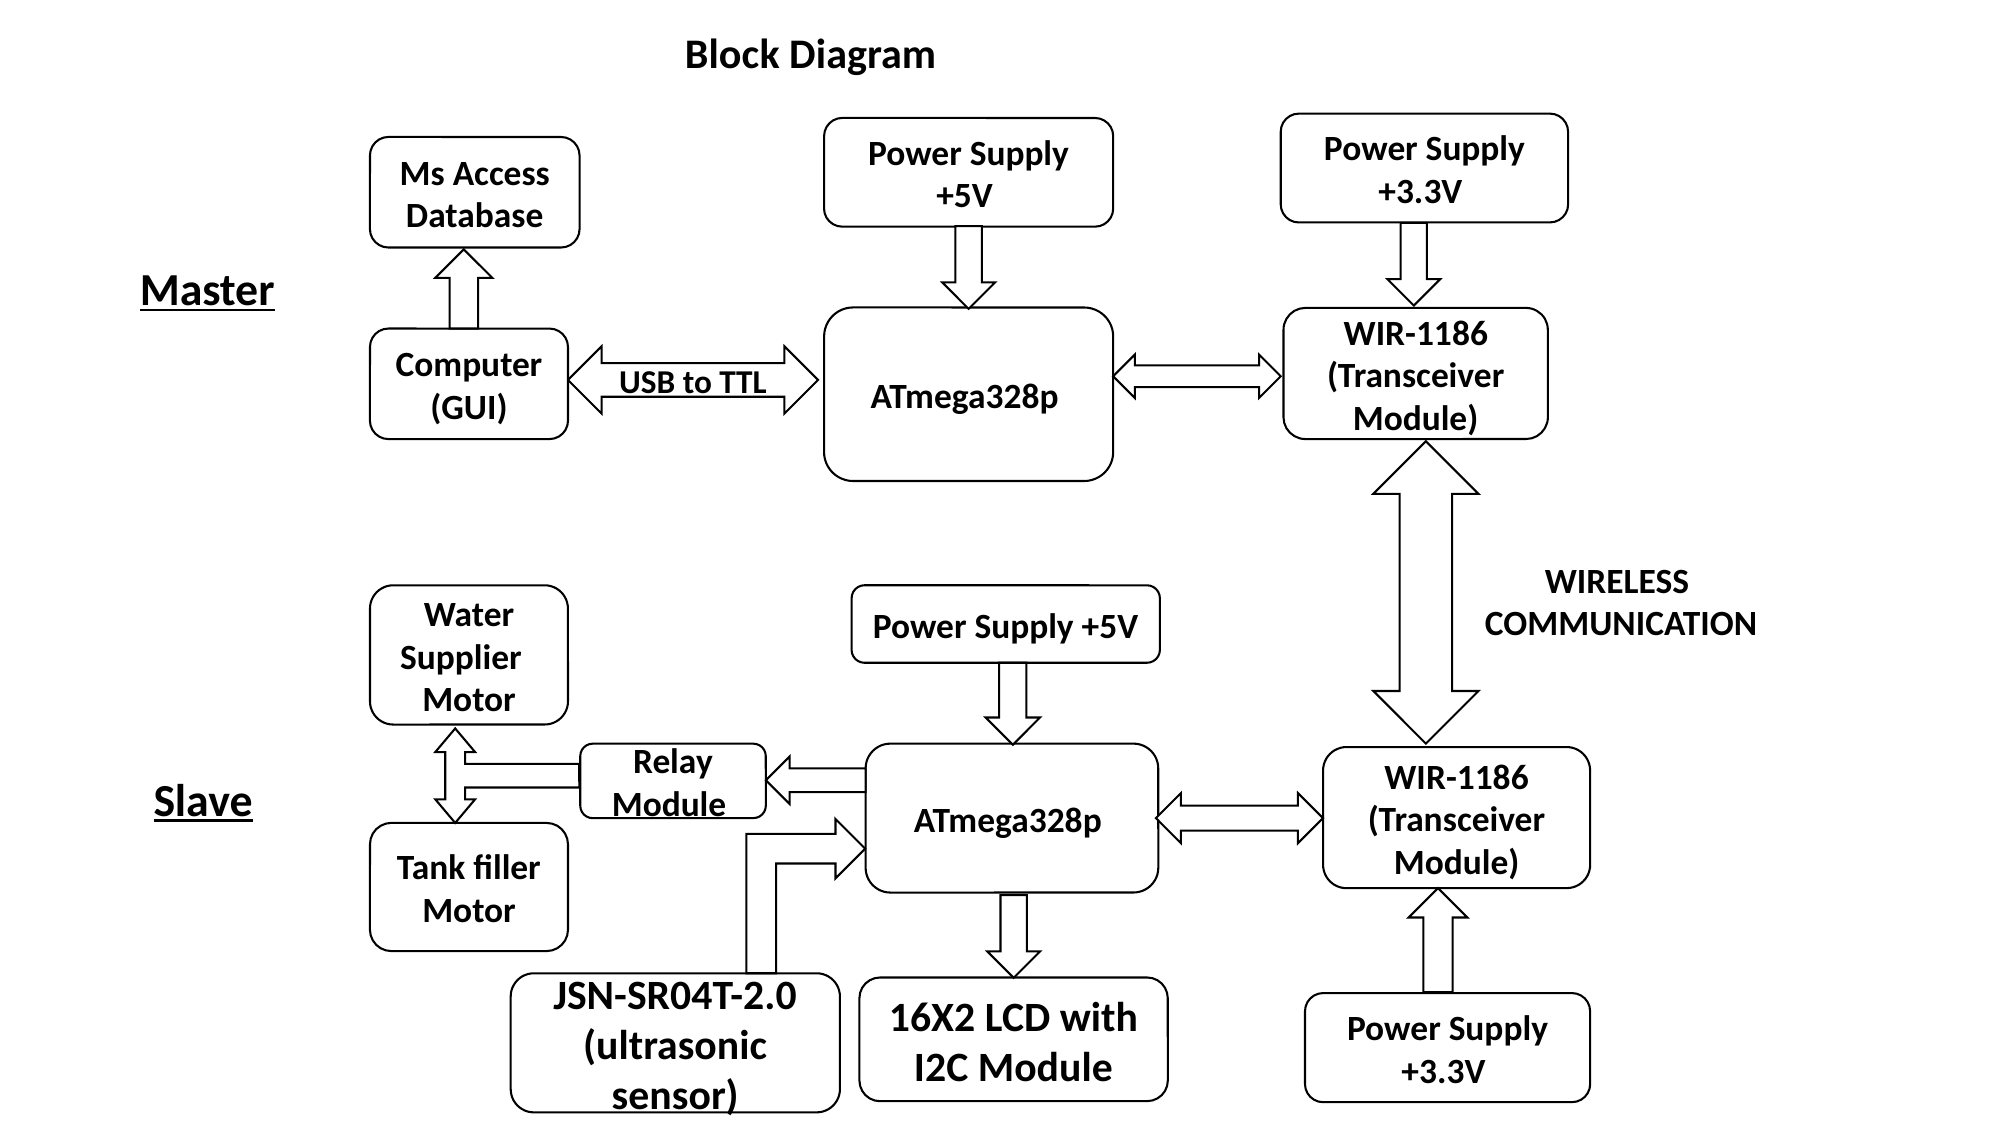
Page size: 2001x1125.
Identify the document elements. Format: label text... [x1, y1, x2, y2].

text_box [369, 113, 1774, 1113]
text_box Slave [138, 763, 271, 833]
text_box Master [125, 252, 311, 323]
title Block Diagram [149, 24, 1472, 86]
